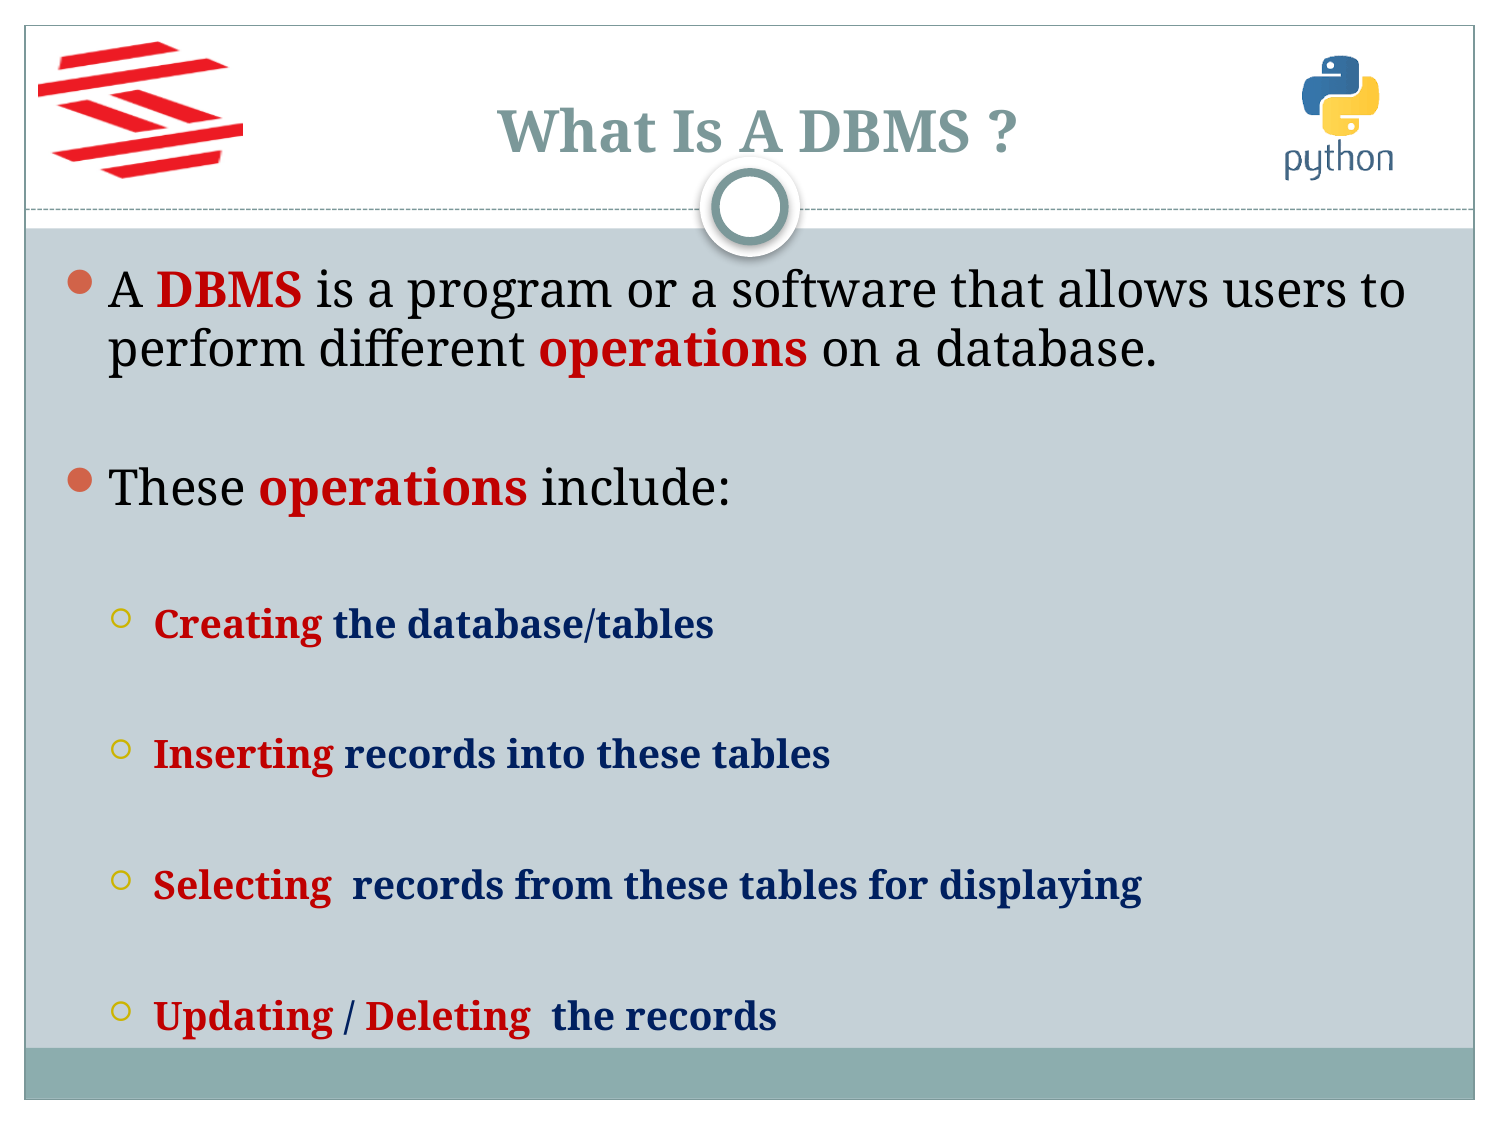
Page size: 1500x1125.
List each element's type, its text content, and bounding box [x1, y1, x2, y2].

title What Is A DBMS ? [248, 46, 1459, 172]
list A DBMS is a program or a software that allows users to perform different operations on a database. These operations include: Creating the database/tables Inserting records into these tables Selecting records from these tables for displaying Updating / Deleting the records [49, 250, 1445, 1047]
picture [37, 40, 243, 185]
picture [1206, 53, 1471, 186]
